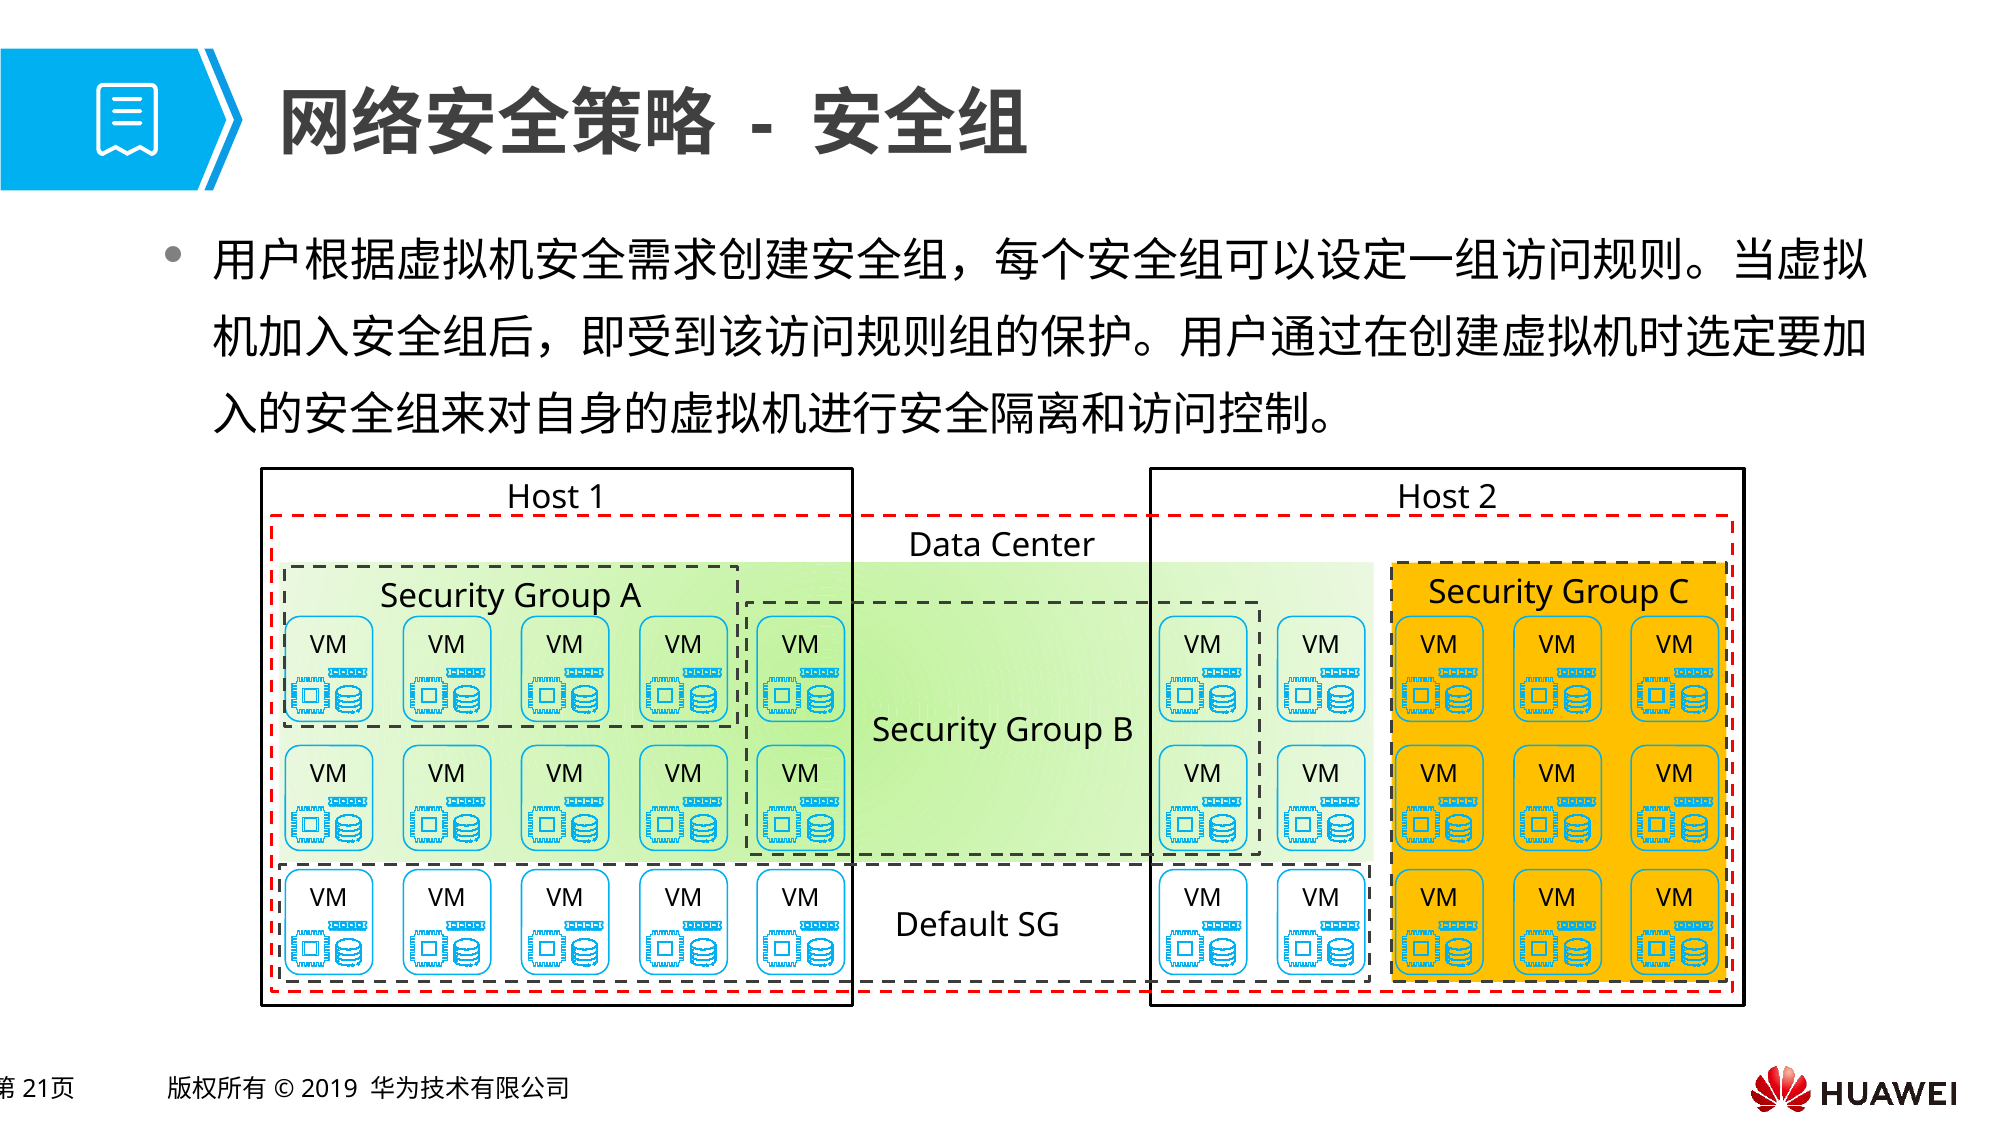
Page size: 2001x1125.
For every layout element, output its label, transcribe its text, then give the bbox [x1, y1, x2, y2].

title 网络安全策略 - 安全组 [261, 67, 1875, 173]
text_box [756, 745, 845, 851]
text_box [1395, 869, 1484, 975]
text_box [1513, 869, 1602, 975]
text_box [285, 745, 373, 851]
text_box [1395, 616, 1484, 722]
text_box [1630, 745, 1719, 851]
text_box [285, 616, 373, 722]
list 用户根据虚拟机安全需求创建安全组，每个安全组可以设定一组访问规则。当虚拟机加入安全组后，即受到该访问规则组的保护。用户通过在创建虚拟机时选定要加入的安全组来对自身的虚拟机进行安全隔离和访问控制。 [149, 202, 1883, 439]
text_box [1277, 869, 1366, 975]
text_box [1159, 616, 1248, 722]
picture [1751, 1066, 1956, 1112]
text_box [403, 745, 492, 851]
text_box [403, 616, 492, 722]
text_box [1277, 745, 1366, 851]
text_box Host 2 [1150, 468, 1744, 1006]
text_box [639, 745, 728, 851]
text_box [1159, 869, 1248, 975]
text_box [756, 616, 845, 722]
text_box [639, 869, 728, 975]
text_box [1277, 616, 1366, 722]
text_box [521, 869, 610, 975]
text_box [1630, 869, 1719, 975]
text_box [1513, 745, 1602, 851]
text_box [521, 616, 610, 722]
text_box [1630, 616, 1719, 722]
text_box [1513, 616, 1602, 722]
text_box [1395, 745, 1484, 851]
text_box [403, 869, 492, 975]
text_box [1159, 745, 1248, 851]
text_box Host 1 [261, 468, 853, 1006]
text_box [756, 869, 845, 975]
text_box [639, 616, 728, 722]
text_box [521, 745, 610, 851]
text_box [285, 869, 373, 975]
text_box Data Center [271, 515, 1733, 992]
